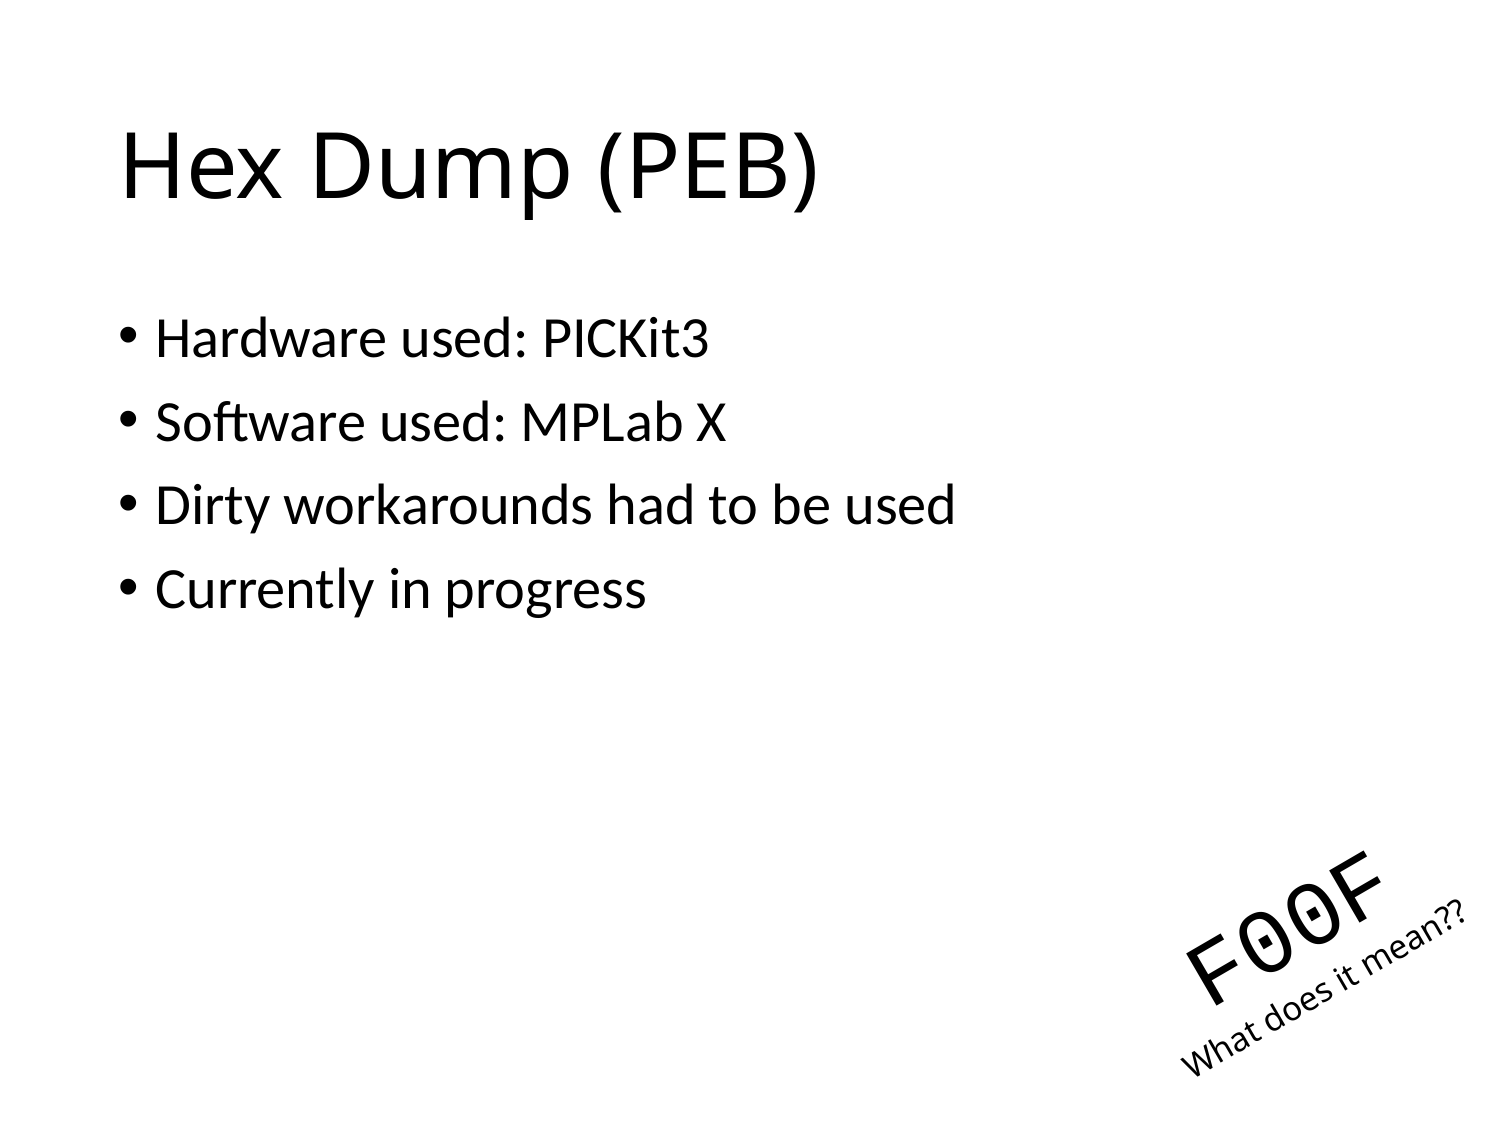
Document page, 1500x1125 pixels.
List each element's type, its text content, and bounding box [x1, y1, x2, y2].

title Hex Dump (PEB) [103, 59, 1397, 278]
text_box F00F What does it mean?? [1103, 780, 1491, 1100]
list Hardware used: PICKit3 Software used: MPLab X Dirty workarounds had to be used Currently in progress [103, 299, 1397, 1014]
